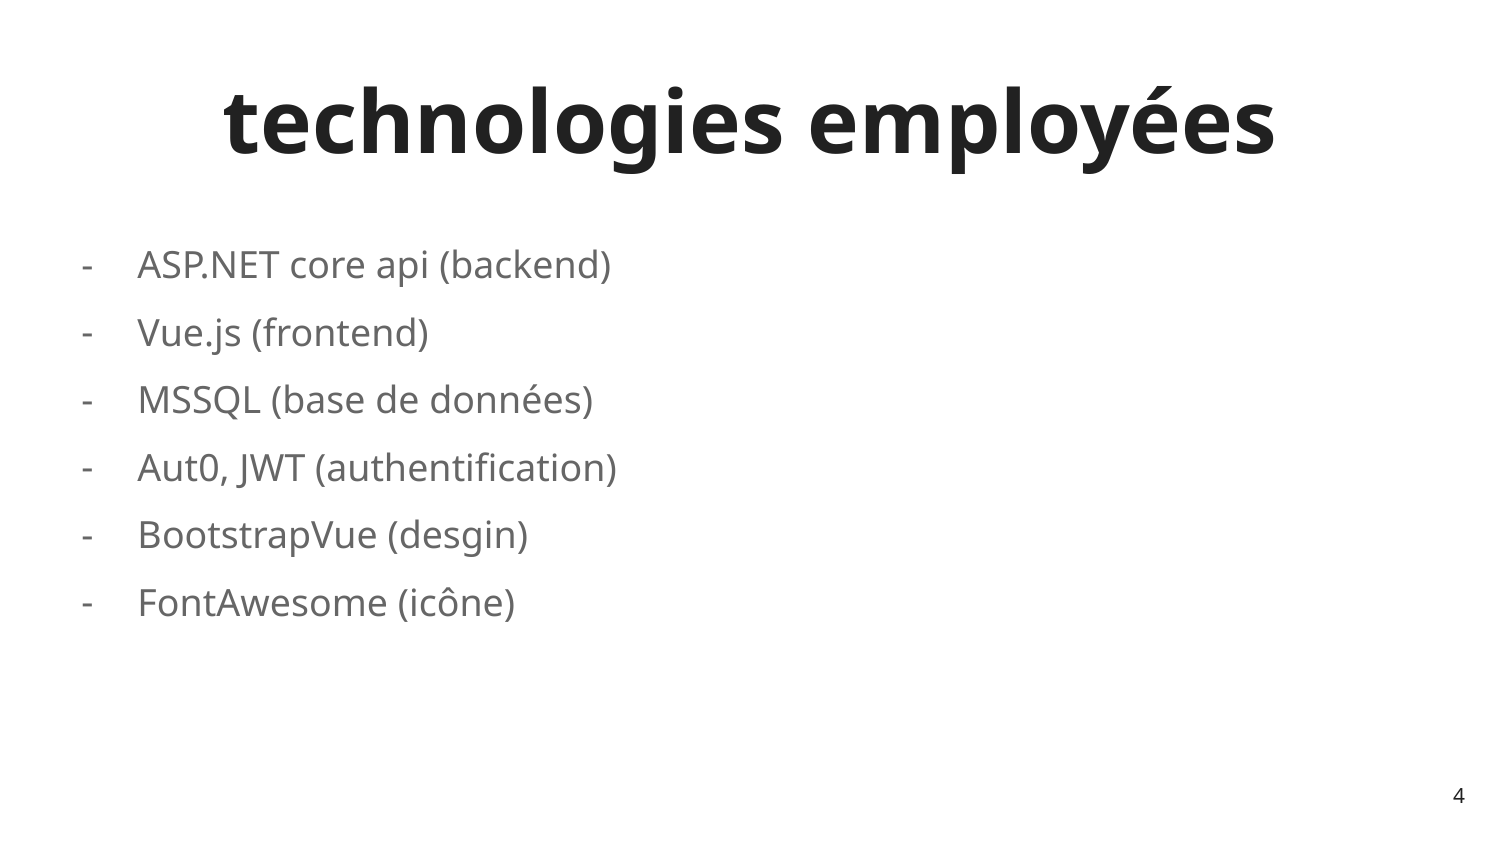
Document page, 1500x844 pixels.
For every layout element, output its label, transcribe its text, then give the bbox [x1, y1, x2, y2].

slide_number ‹#› [1389, 764, 1480, 830]
title technologies employées [51, 51, 1449, 183]
list ASP.NET core api (backend) Vue.js (frontend) MSSQL (base de données) Aut0, JWT (authentification) BootstrapVue (desgin) FontAwesome (icône) [47, 203, 1446, 752]
